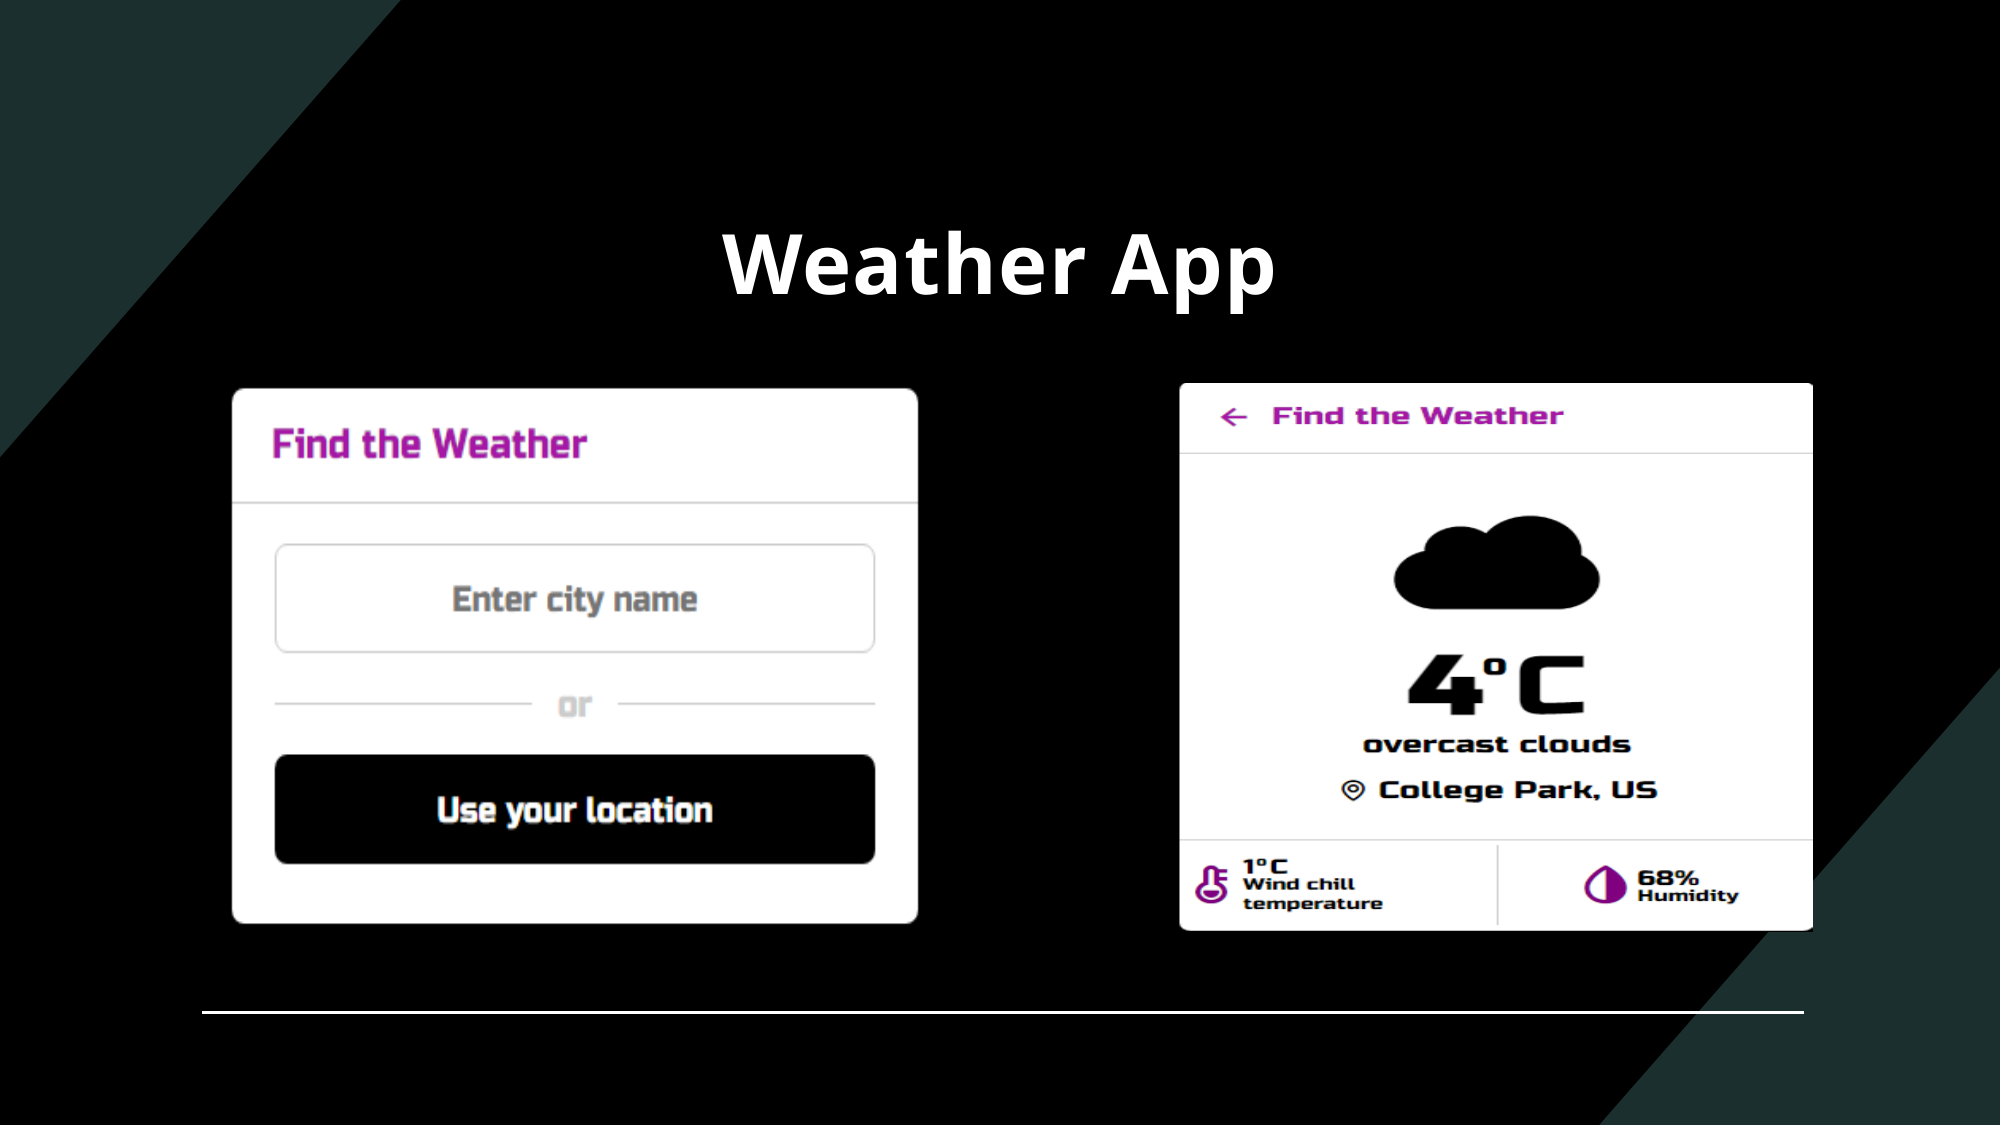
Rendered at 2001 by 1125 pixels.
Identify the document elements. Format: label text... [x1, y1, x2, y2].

title Weather App [187, 143, 1813, 367]
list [210, 357, 939, 958]
picture [1175, 383, 1813, 932]
